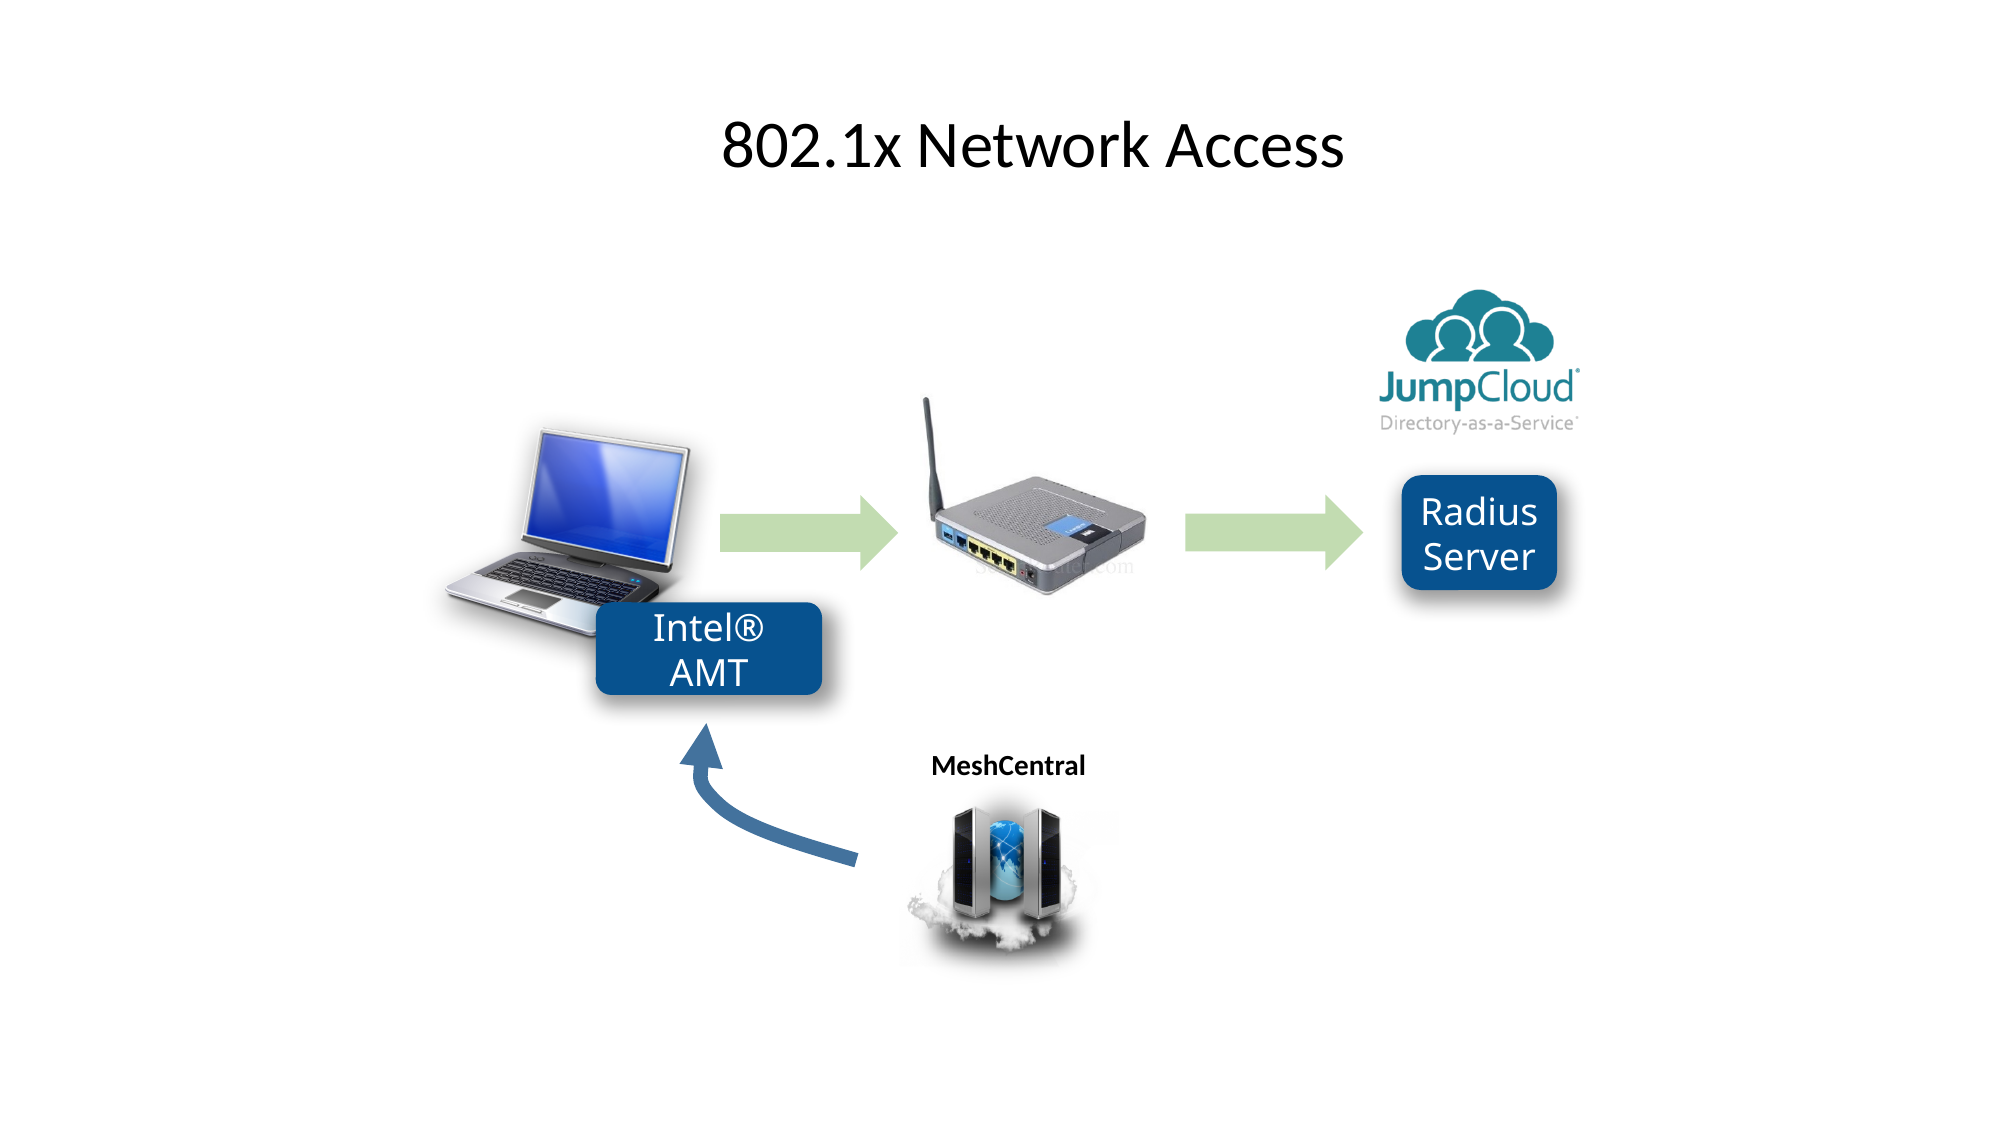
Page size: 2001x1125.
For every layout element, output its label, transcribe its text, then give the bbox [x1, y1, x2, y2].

text_box [697, 723, 857, 862]
picture [442, 393, 698, 649]
text_box MeshCentral [898, 739, 1119, 764]
text_box Radius Server [1401, 475, 1558, 591]
picture [898, 764, 1119, 1002]
text_box 802.1x Network Access [706, 93, 1362, 188]
text_box [719, 492, 900, 574]
picture [920, 381, 1148, 608]
text_box Intel® AMT [595, 602, 823, 695]
picture [1289, 260, 1670, 461]
text_box [1184, 492, 1365, 573]
